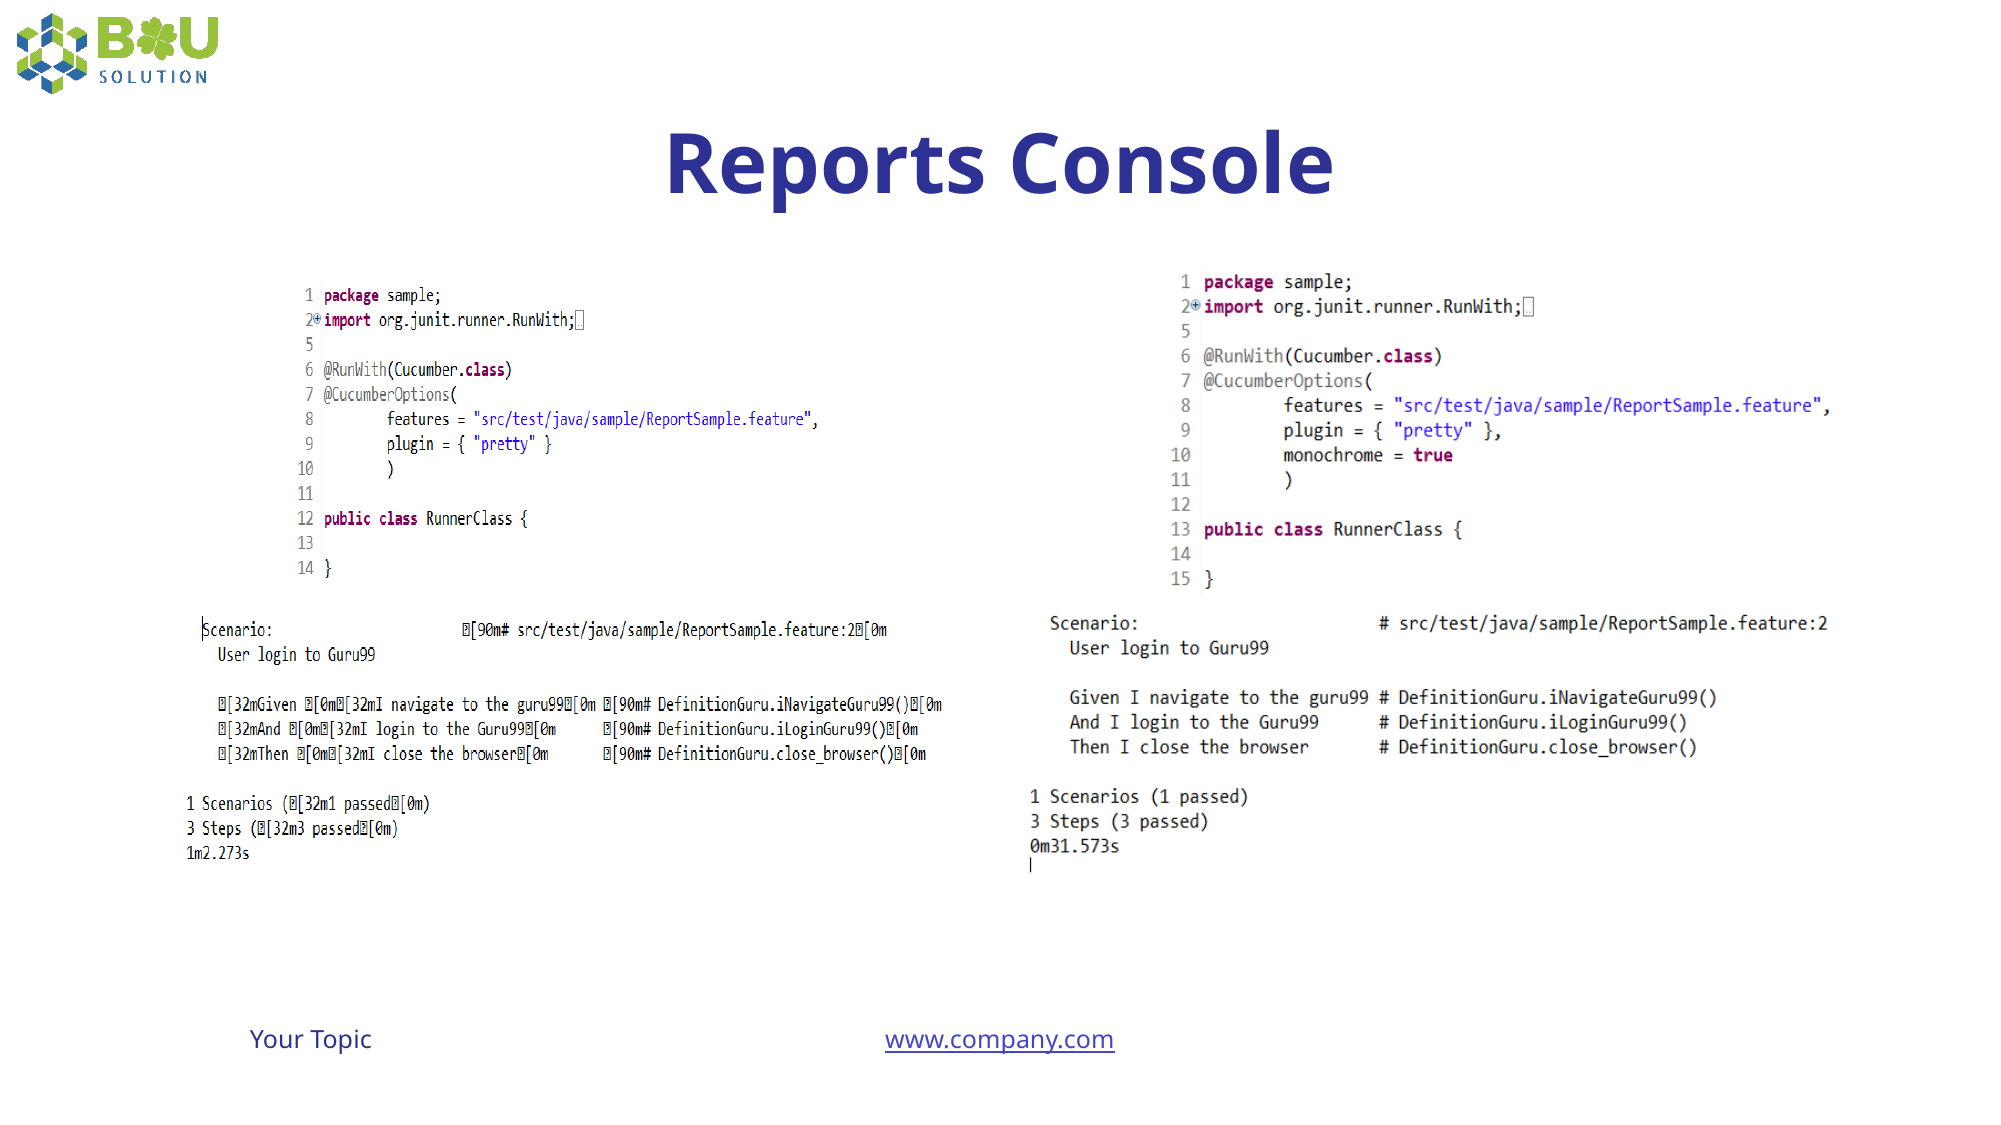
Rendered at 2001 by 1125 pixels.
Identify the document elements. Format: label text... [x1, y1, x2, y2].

picture [174, 261, 976, 881]
picture [17, 13, 218, 94]
title Reports Console [249, 105, 1750, 218]
picture [1009, 261, 1935, 881]
